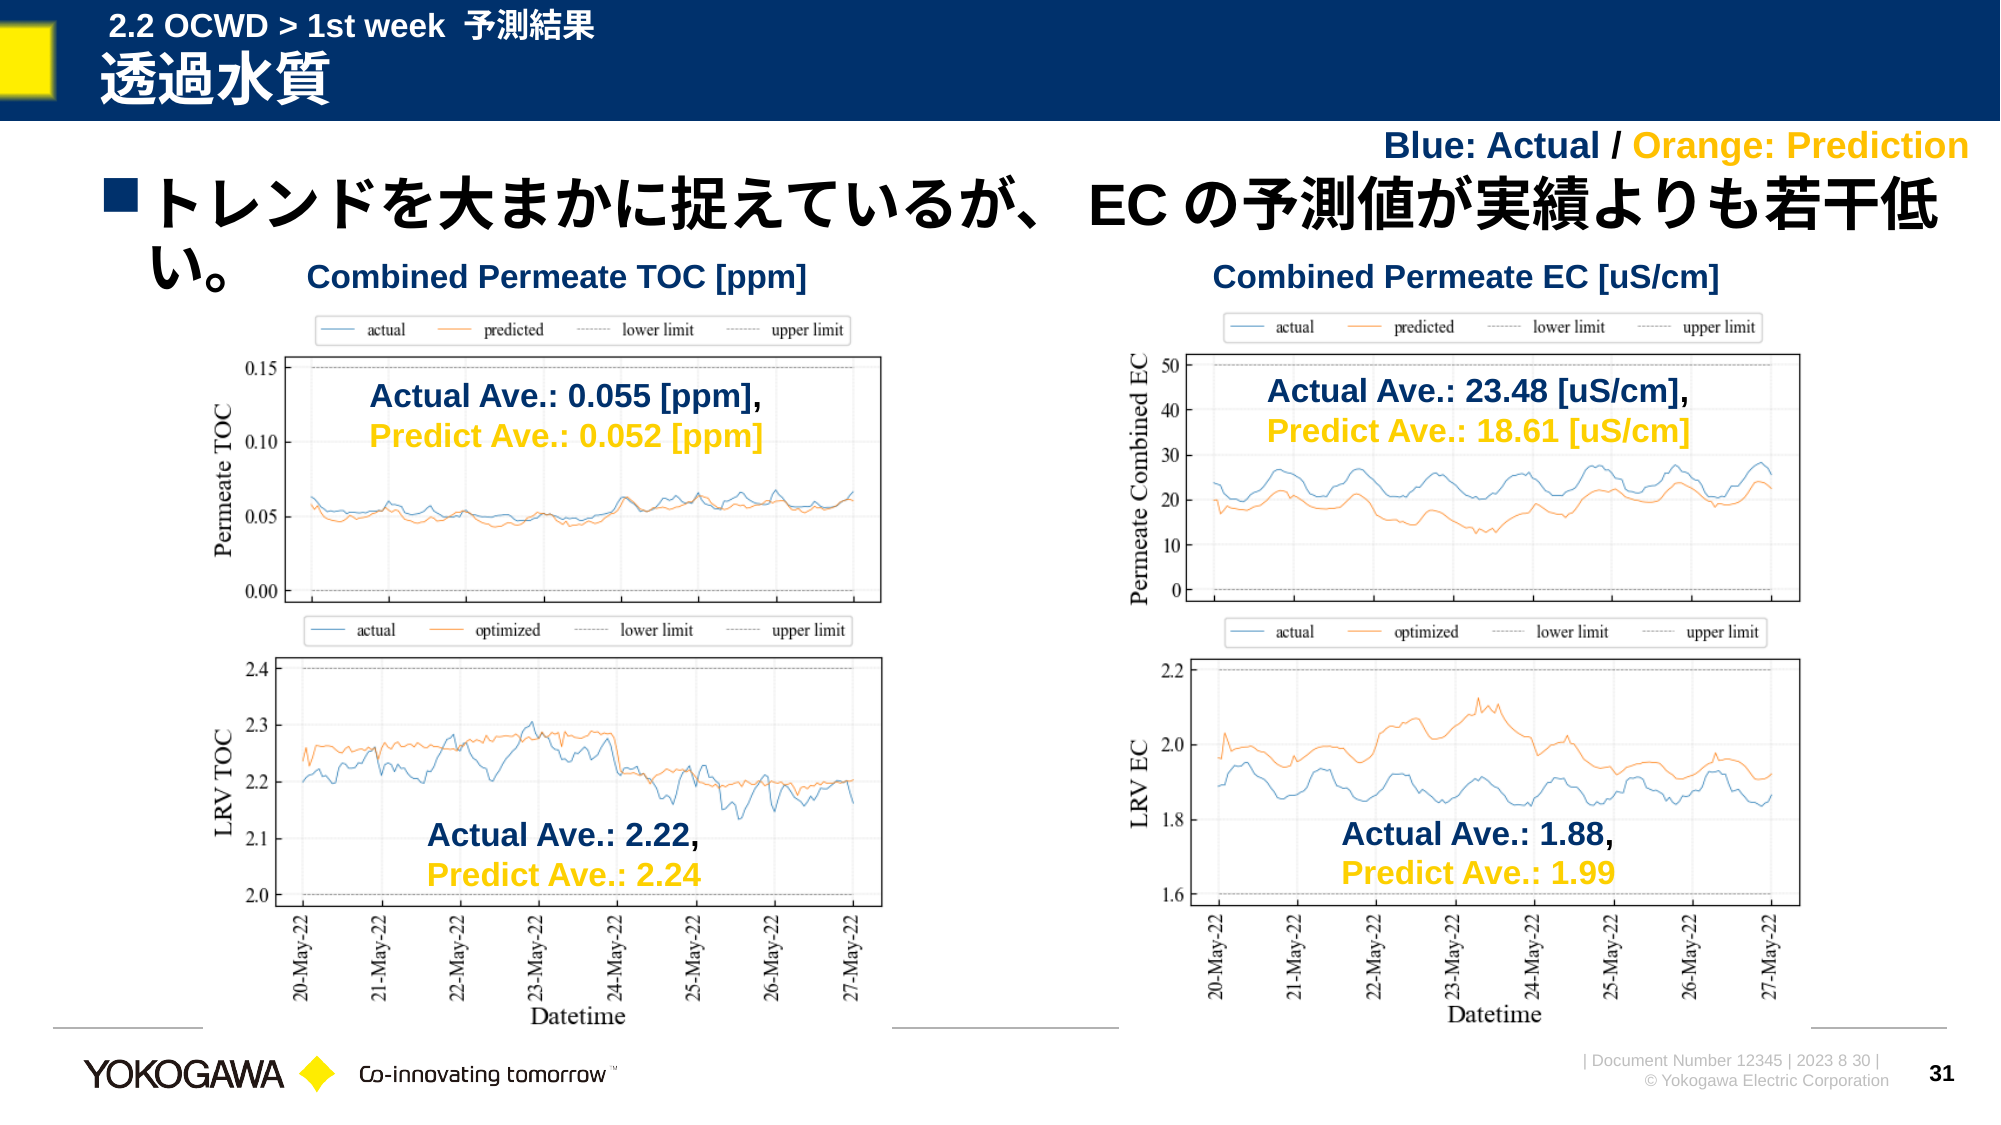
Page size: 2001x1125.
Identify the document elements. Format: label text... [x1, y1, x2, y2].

picture [203, 304, 892, 1042]
picture [83, 1055, 617, 1093]
text_box トレンドを大まかに捉えているが、ECの予測値が実績よりも若干低い。 [84, 167, 1970, 257]
picture [1119, 301, 1811, 1040]
text_box 2.2 OCWD > 1st week 予測結果 [93, 0, 698, 52]
title 透過水質 [84, 39, 1955, 125]
text_box Combined Permeate EC [uS/cm] [1178, 247, 1755, 301]
picture [0, 6, 69, 115]
slide_number 31 [1904, 1042, 1970, 1103]
text_box Blue: Actual / Orange: Prediction [1368, 113, 2000, 174]
text_box Combined Permeate TOC [ppm] [272, 247, 843, 303]
